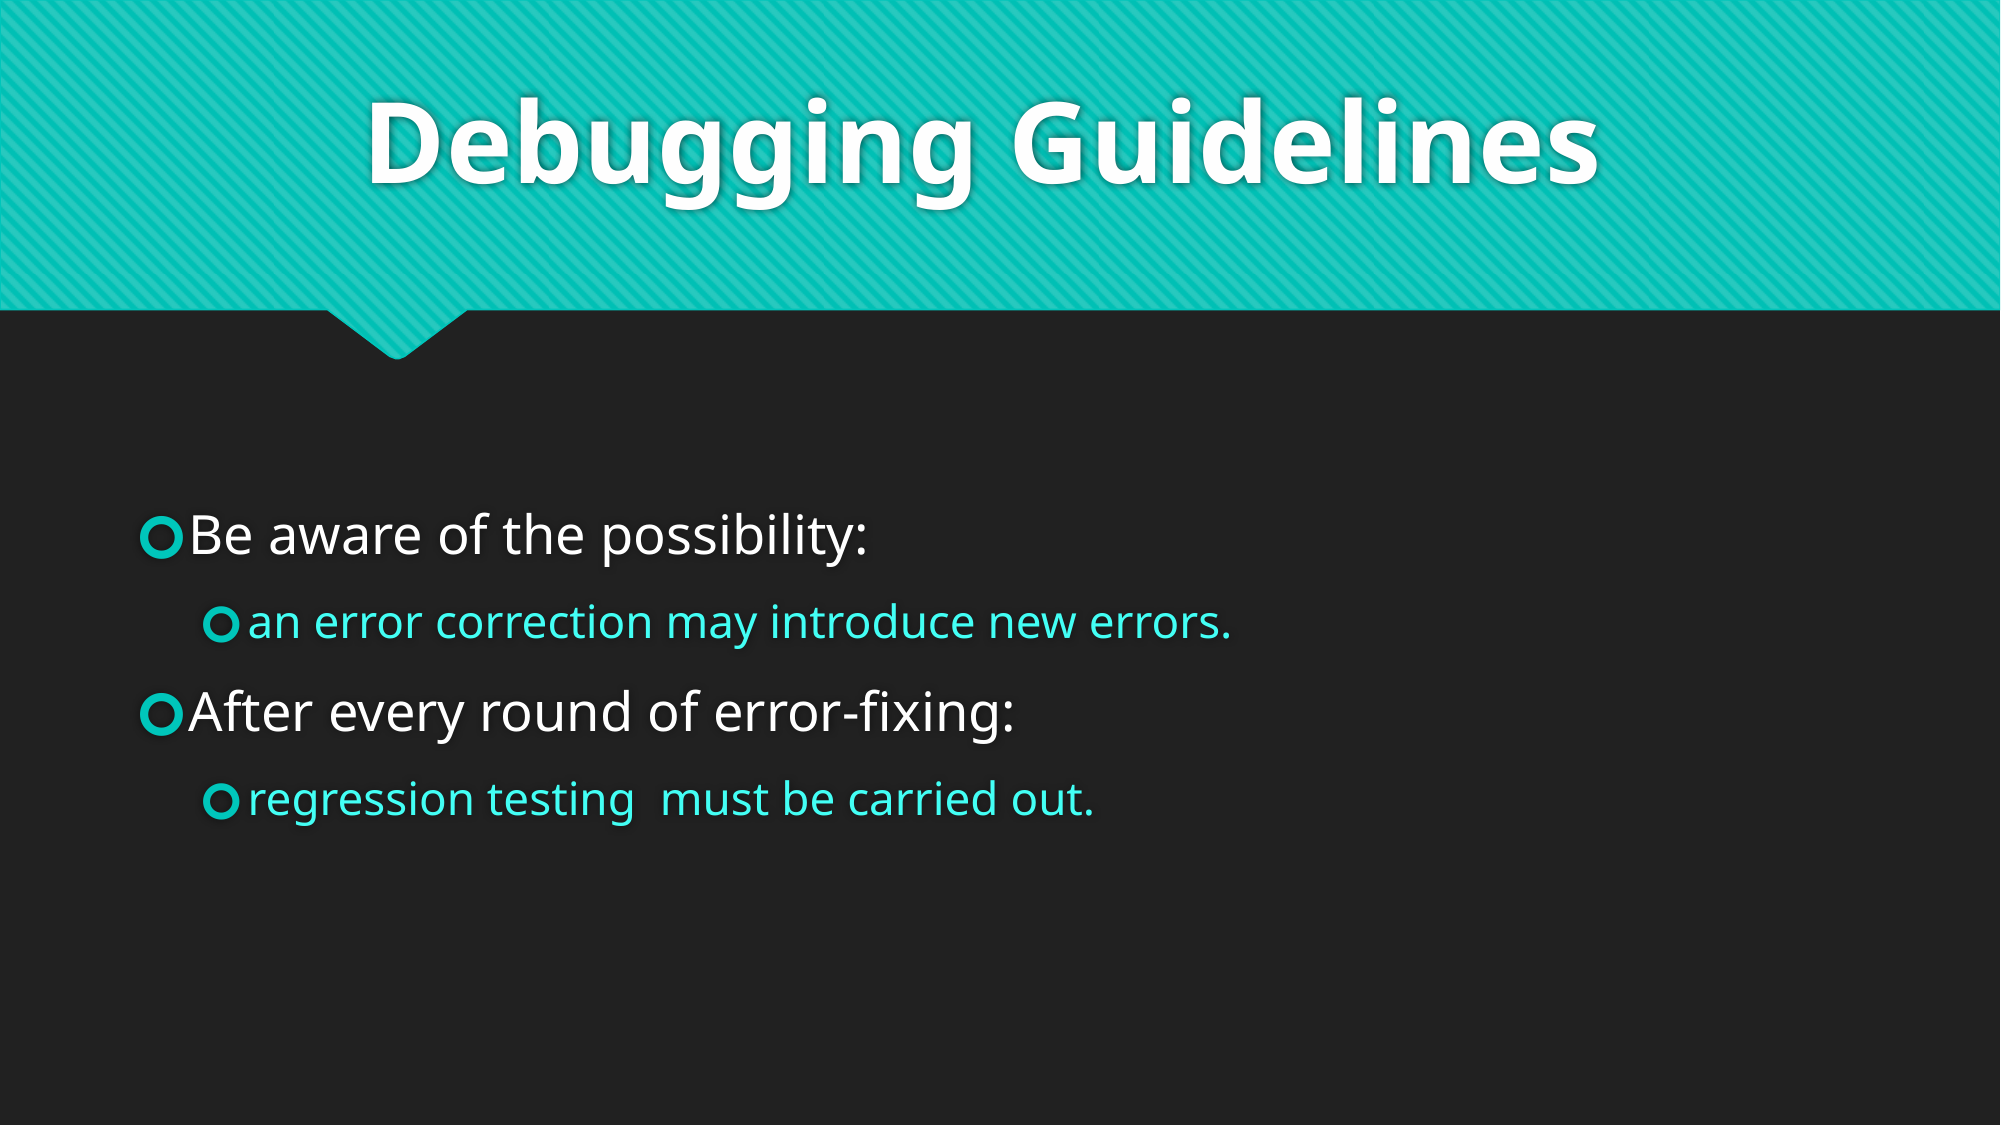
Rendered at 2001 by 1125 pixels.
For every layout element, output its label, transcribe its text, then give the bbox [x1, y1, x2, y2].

list Be aware of the possibility: an error correction may introduce new errors. After every round of error-fixing: regression testing must be carried out. [134, 364, 1866, 962]
picture [1, 1, 1999, 357]
title Debugging Guidelines [360, 27, 1924, 214]
